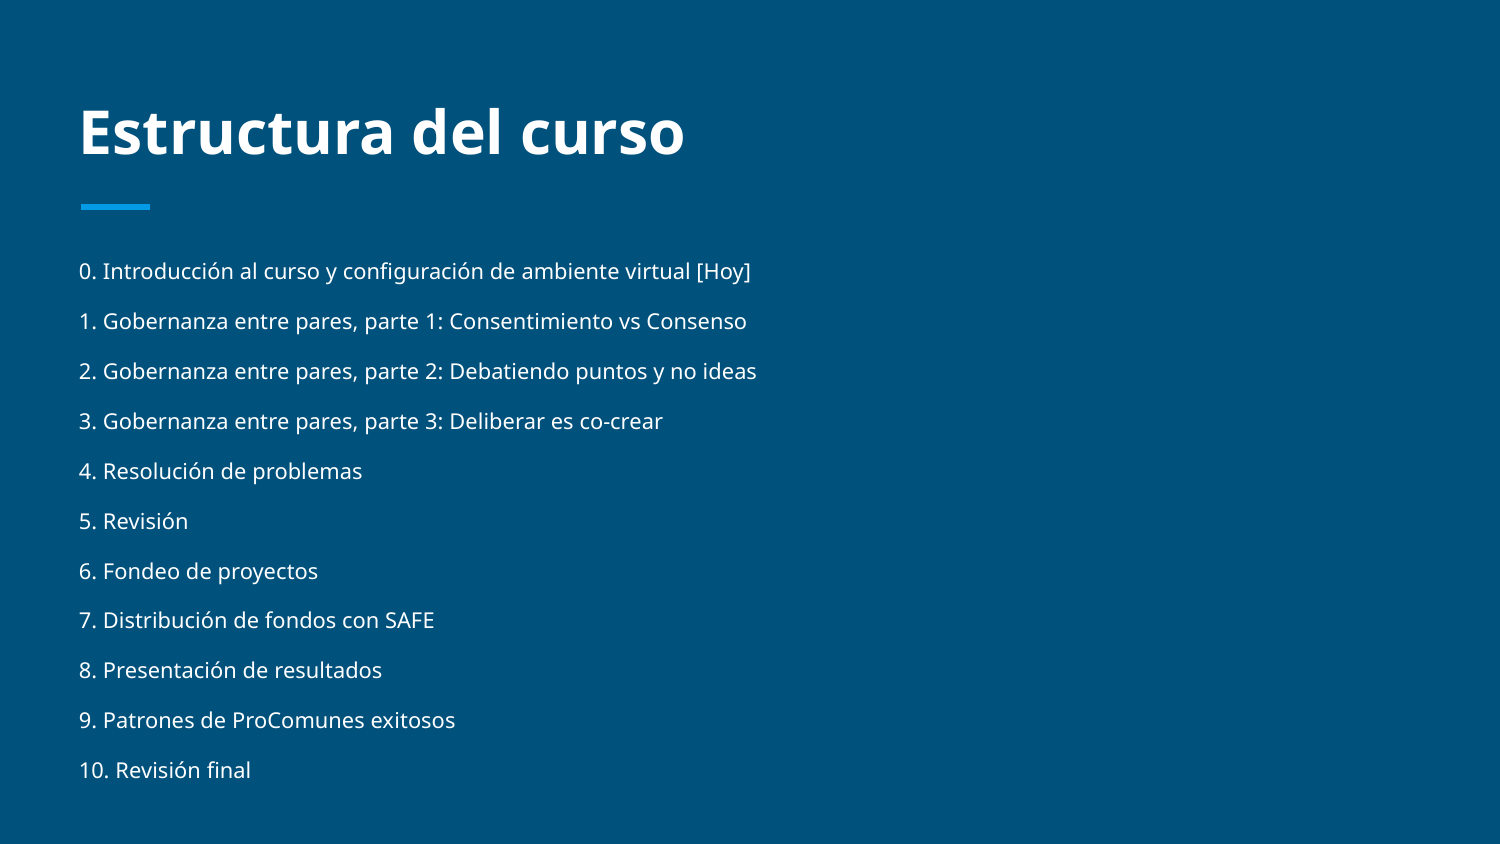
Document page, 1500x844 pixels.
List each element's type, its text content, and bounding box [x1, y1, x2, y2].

list 0. Introducción al curso y configuración de ambiente virtual [Hoy] 1. Gobernanza entre pares, parte 1: Consentimiento vs Consenso 2. Gobernanza entre pares, parte 2: Debatiendo puntos y no ideas 3. Gobernanza entre pares, parte 3: Deliberar es co-crear 4. Resolución de problemas 5. Revisión 6. Fondeo de proyectos 7. Distribución de fondos con SAFE 8. Presentación de resultados 9. Patrones de ProComunes exitosos 10. Revisión final [63, 244, 1437, 750]
picture [131, 768, 140, 775]
picture [118, 763, 124, 777]
title Estructura del curso [63, 75, 1437, 188]
